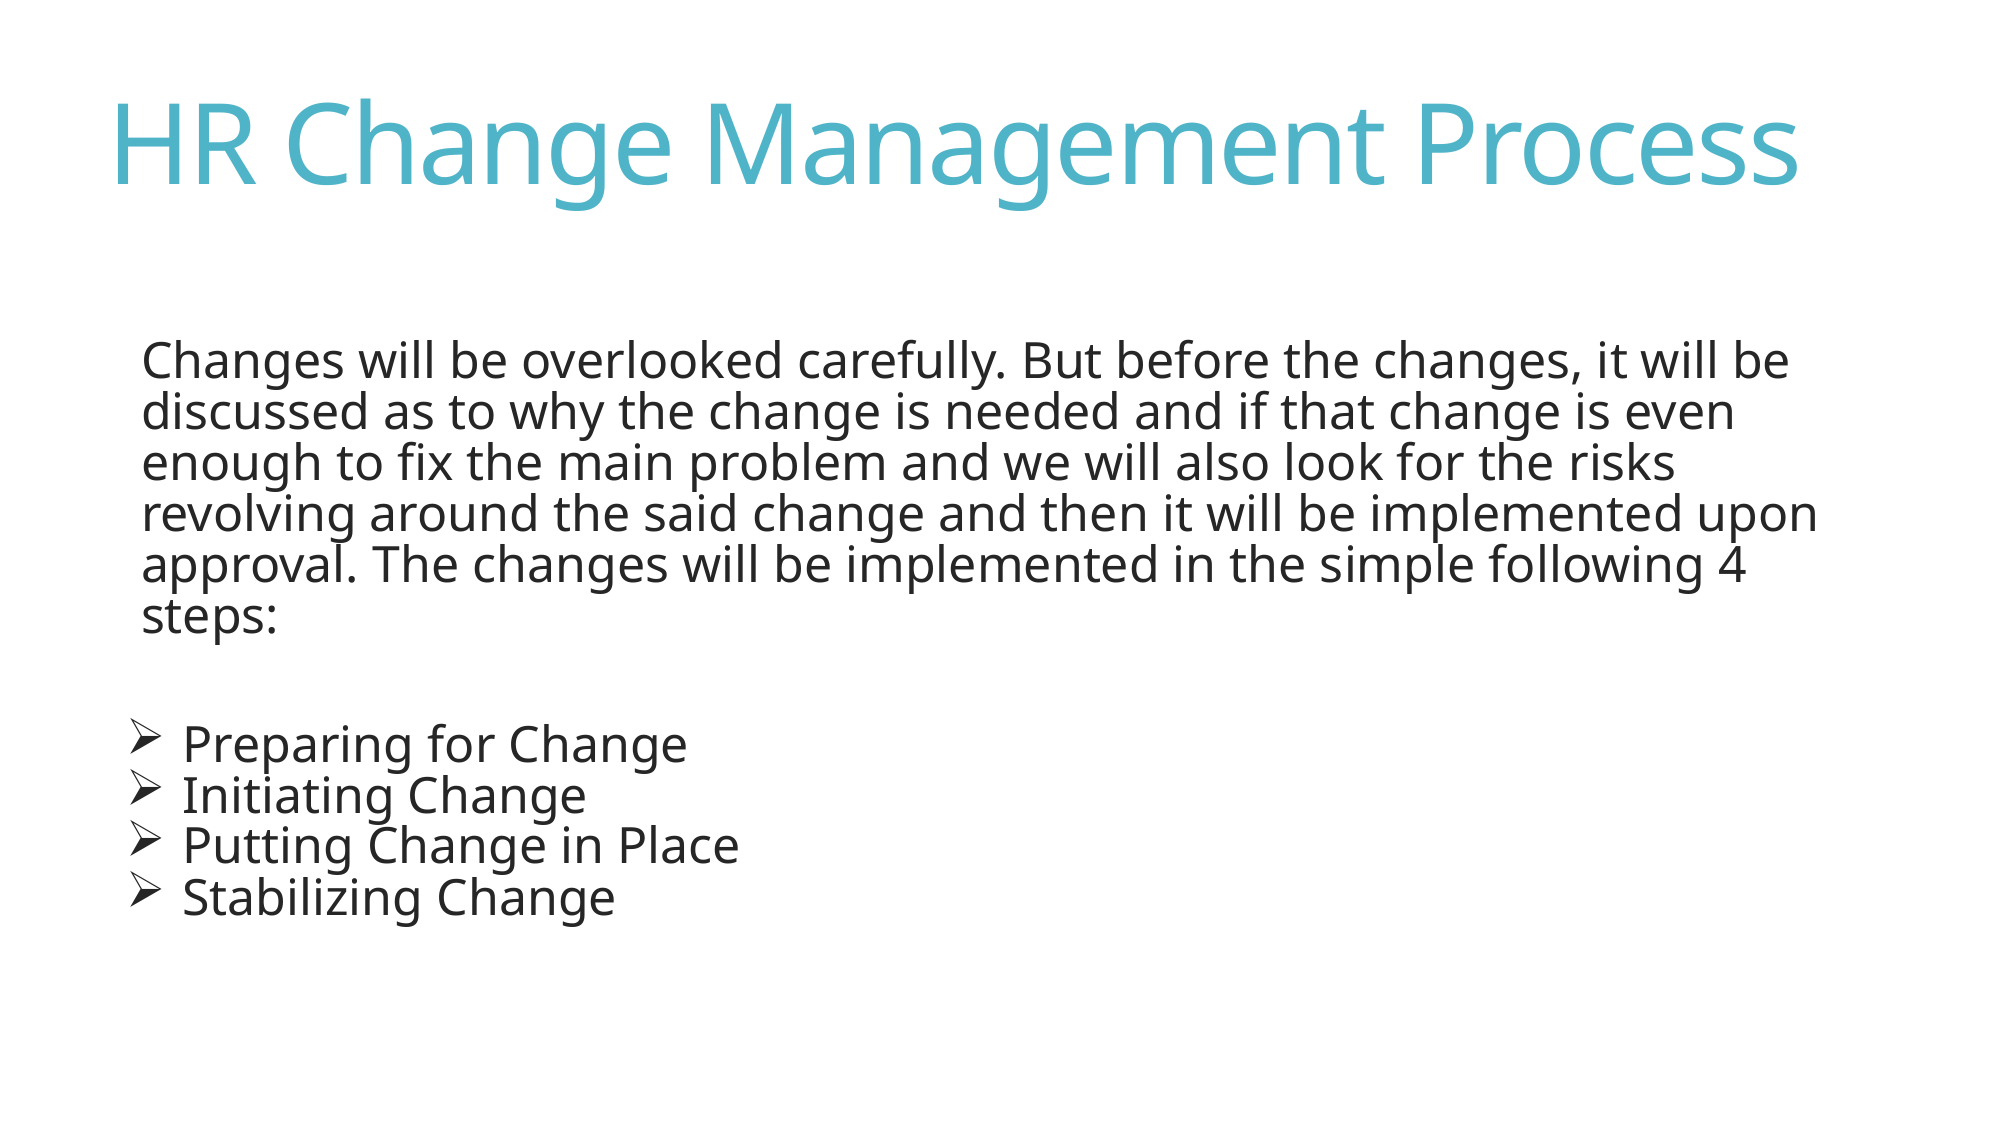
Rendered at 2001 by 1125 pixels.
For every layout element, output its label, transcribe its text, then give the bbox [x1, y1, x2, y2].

title HR Change Management Process [92, 81, 1875, 354]
list Changes will be overlooked carefully. But before the changes, it will be discussed as to why the change is needed and if that change is even enough to fix the main problem and we will also look for the risks revolving around the said change and then it will be implemented upon approval. The changes will be implemented in the simple following 4 steps: Preparing for Change Initiating Change Putting Change in Place Stabilizing Change [111, 329, 1876, 948]
